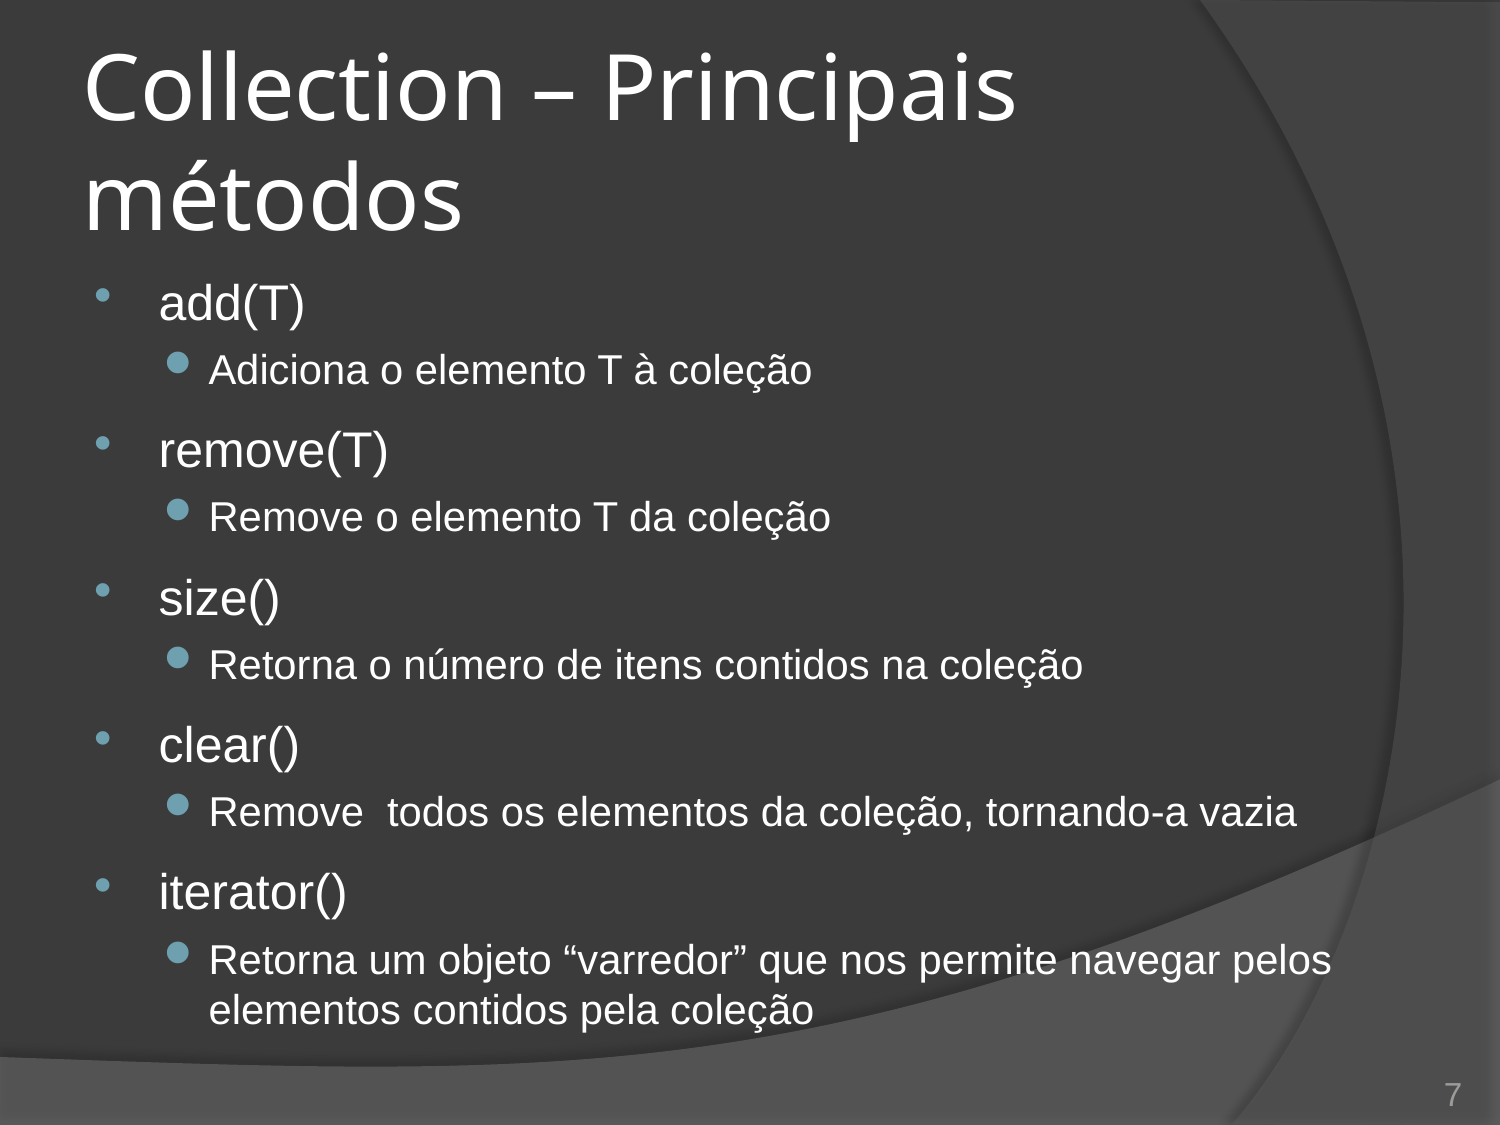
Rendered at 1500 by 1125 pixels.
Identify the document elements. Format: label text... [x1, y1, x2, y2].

title Collection – Principais métodos [74, 44, 1400, 233]
slide_number 7 [1337, 1053, 1463, 1114]
list add(T) Adiciona o elemento T à coleção remove(T) Remove o elemento T da coleção size() Retorna o número de itens contidos na coleção clear() Remove todos os elementos da coleção, tornando-a vazia iterator() Retorna um objeto “varredor” que nos permite navegar pelos elementos contidos pela coleção [74, 262, 1377, 1006]
